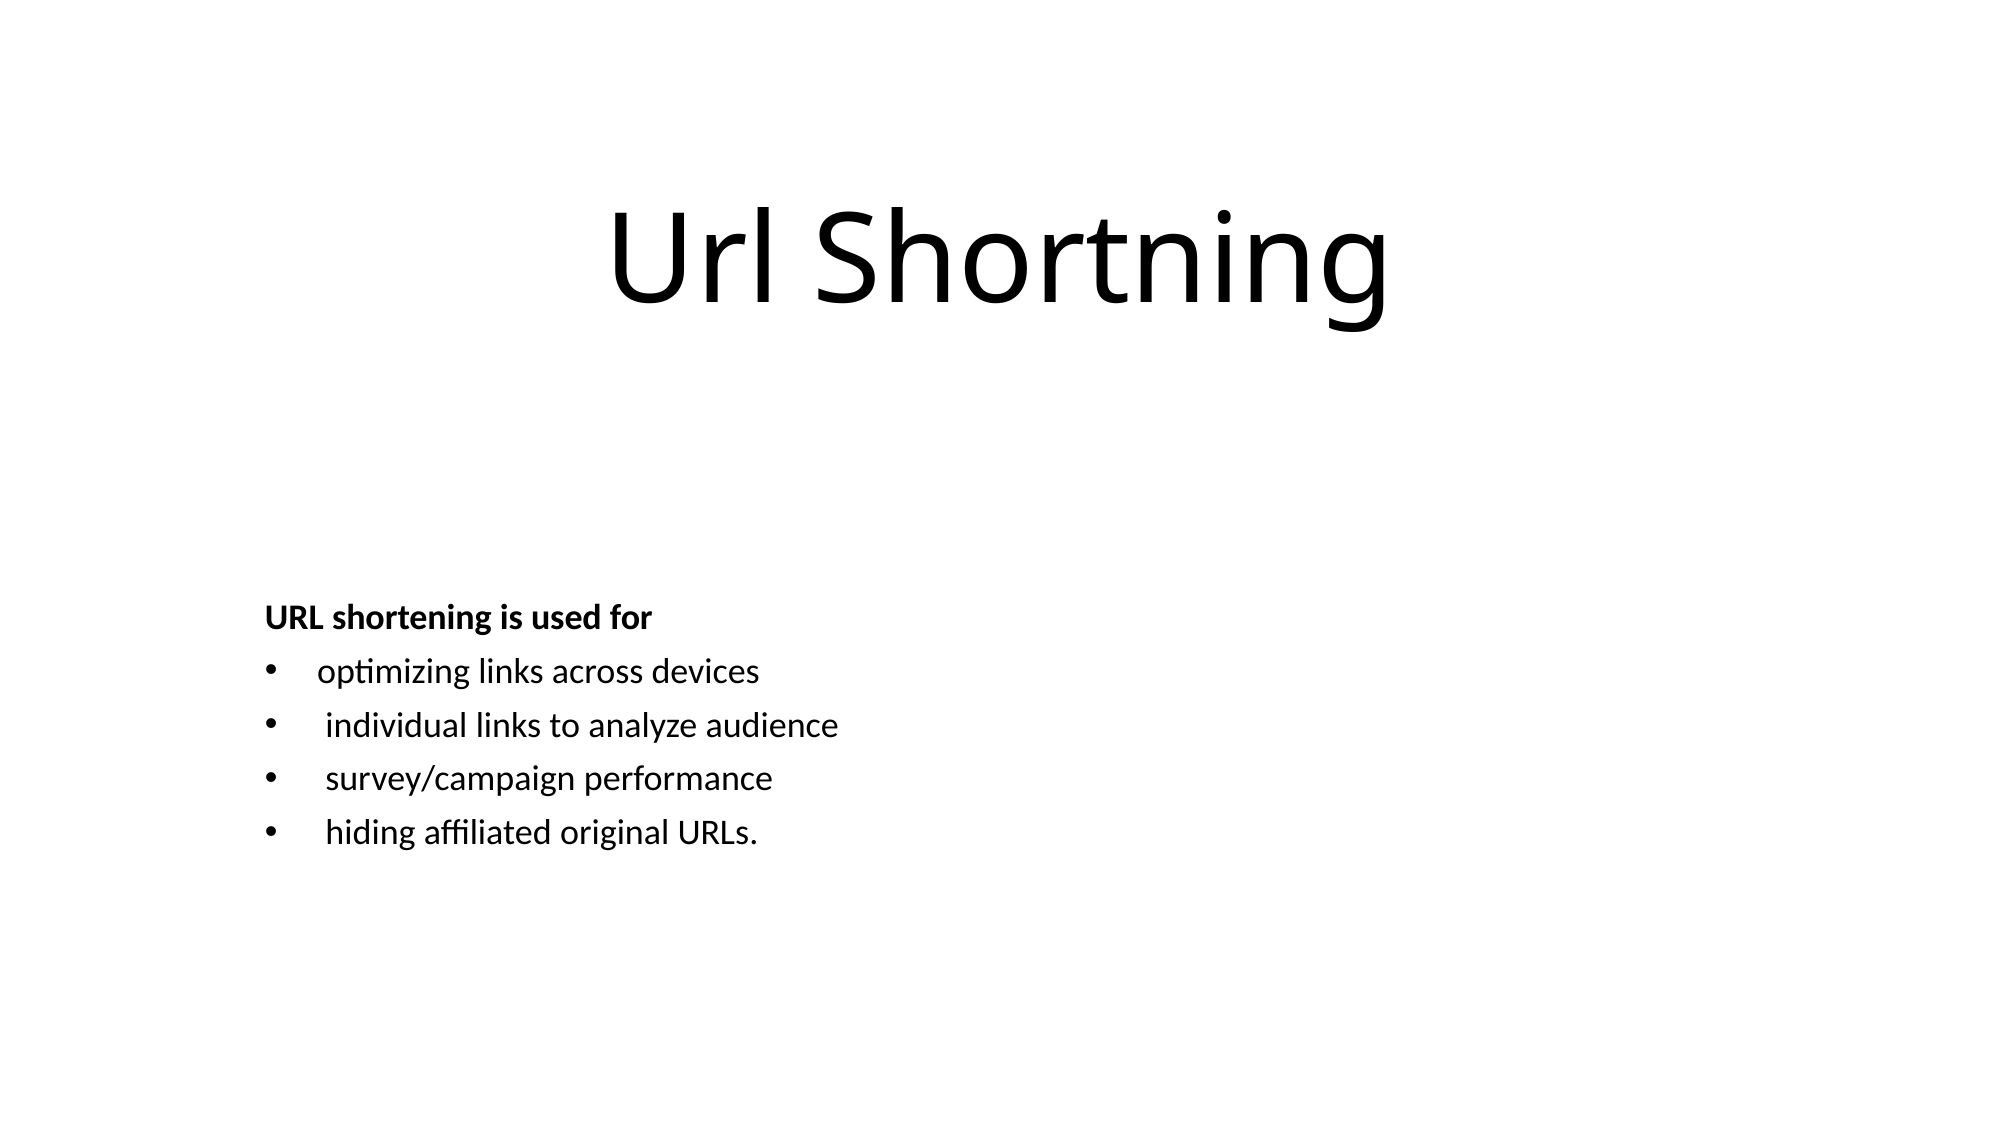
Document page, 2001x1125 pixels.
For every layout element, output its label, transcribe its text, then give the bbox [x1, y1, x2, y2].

title Url Shortning [249, 184, 1750, 338]
subtitle URL shortening is used for optimizing links across devices individual links to analyze audience survey/campaign performance hiding affiliated original URLs. [249, 590, 1750, 863]
